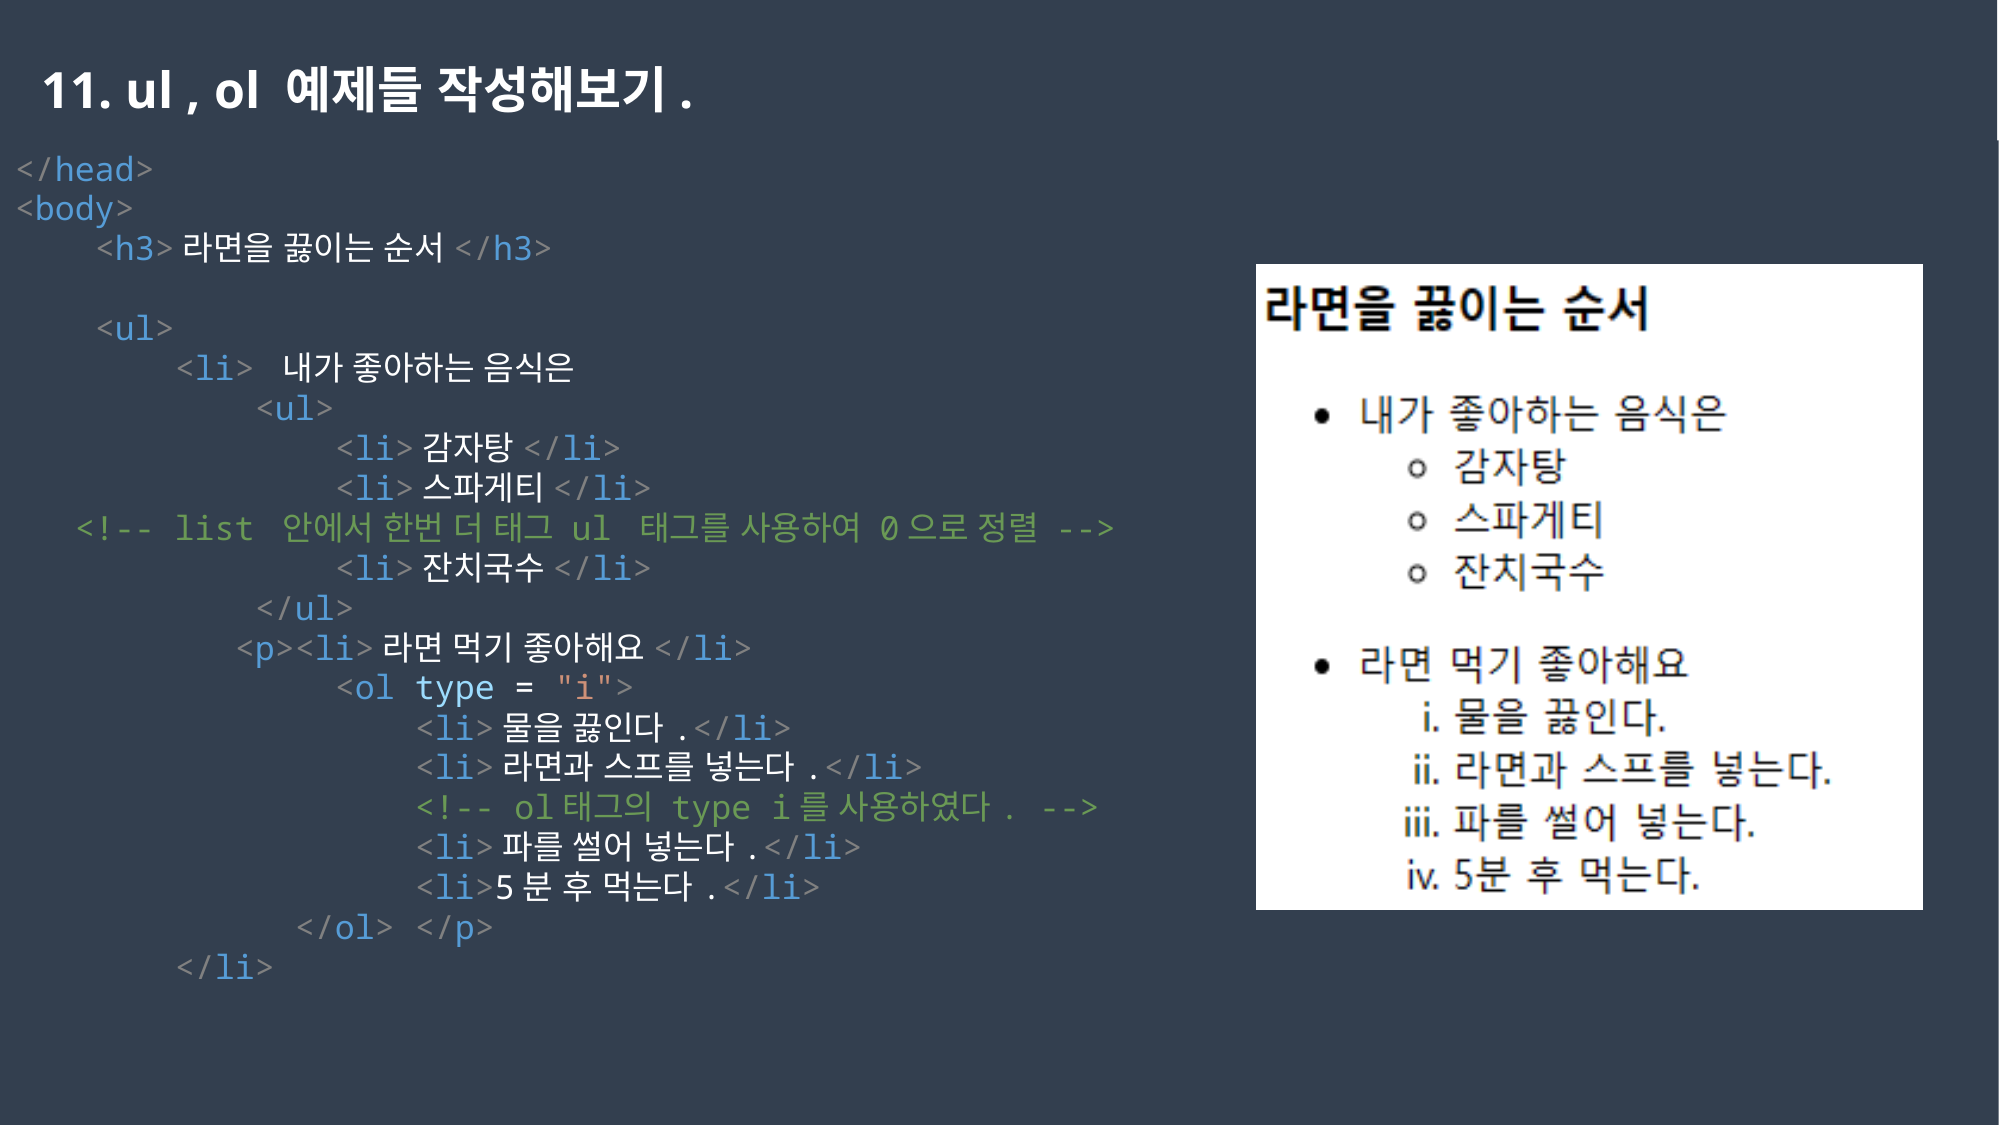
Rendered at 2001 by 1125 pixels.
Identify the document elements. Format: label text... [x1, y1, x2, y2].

text_box [0, 0, 1998, 140]
picture [1256, 264, 1923, 910]
text_box 11. ul , ol 예제들 작성해보기. [26, 50, 709, 126]
text_box </head> <body> <h3>라면을 끓이는 순서</h3> <ul> <li> 내가 좋아하는 음식은 <ul> <li>감자탕</li> <li>스파게티</li> <!-- list 안에서 한번 더 태그 ul 태그를 사용하여 0으로 정렬 --> <li>잔치국수</li> </ul> <p><li>라면 먹기 좋아해요</li> <ol type = "i"> <li>물을 끓인다.</li> <li>라면과 스프를 넣는다.</li> <!-- ol태그의 type i를 사용하였다. --> <li>파를 썰어 넣는다.</li> <li>5분 후 먹는다.</li> </ol> </p> </li> [0, 140, 1999, 1125]
